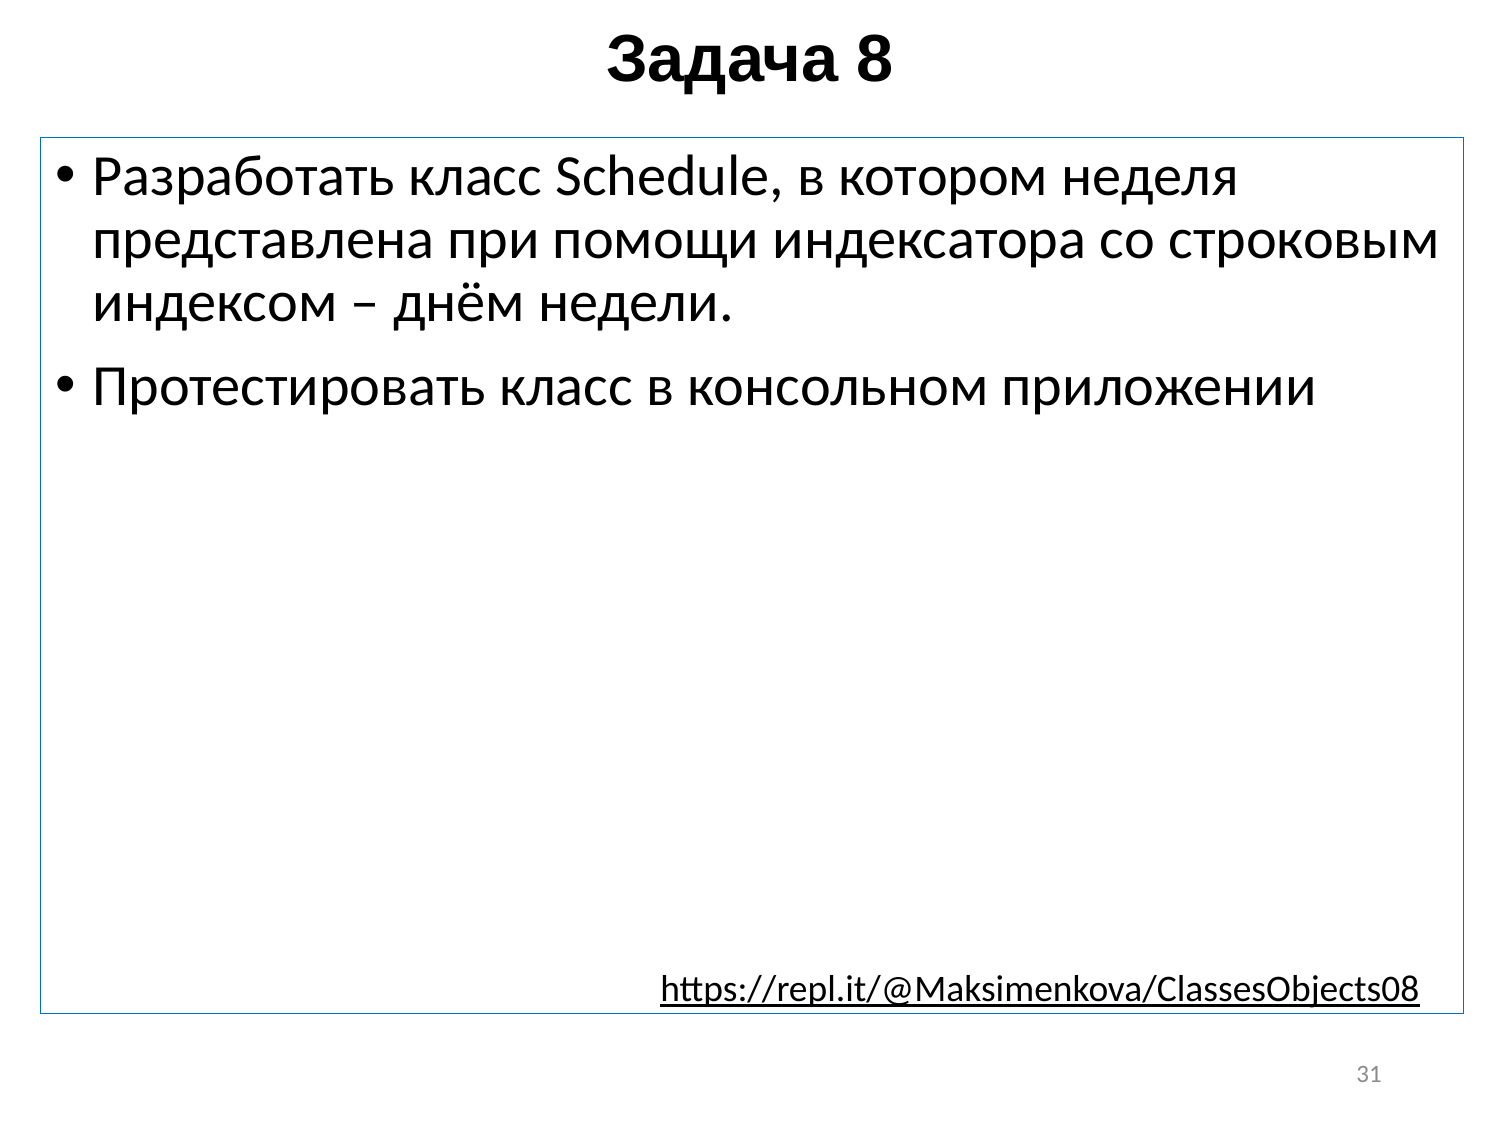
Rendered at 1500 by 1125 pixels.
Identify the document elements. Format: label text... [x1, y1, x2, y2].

slide_number 31 [1059, 1042, 1397, 1103]
list Разработать класс Schedule, в котором неделя представлена при помощи индексатора со строковым индексом – днём недели. Протестировать класс в консольном приложении [40, 137, 1464, 1014]
title Задача 8 [103, 11, 1397, 108]
text_box https://repl.it/@Maksimenkova/ClassesObjects08 [645, 956, 1500, 1017]
